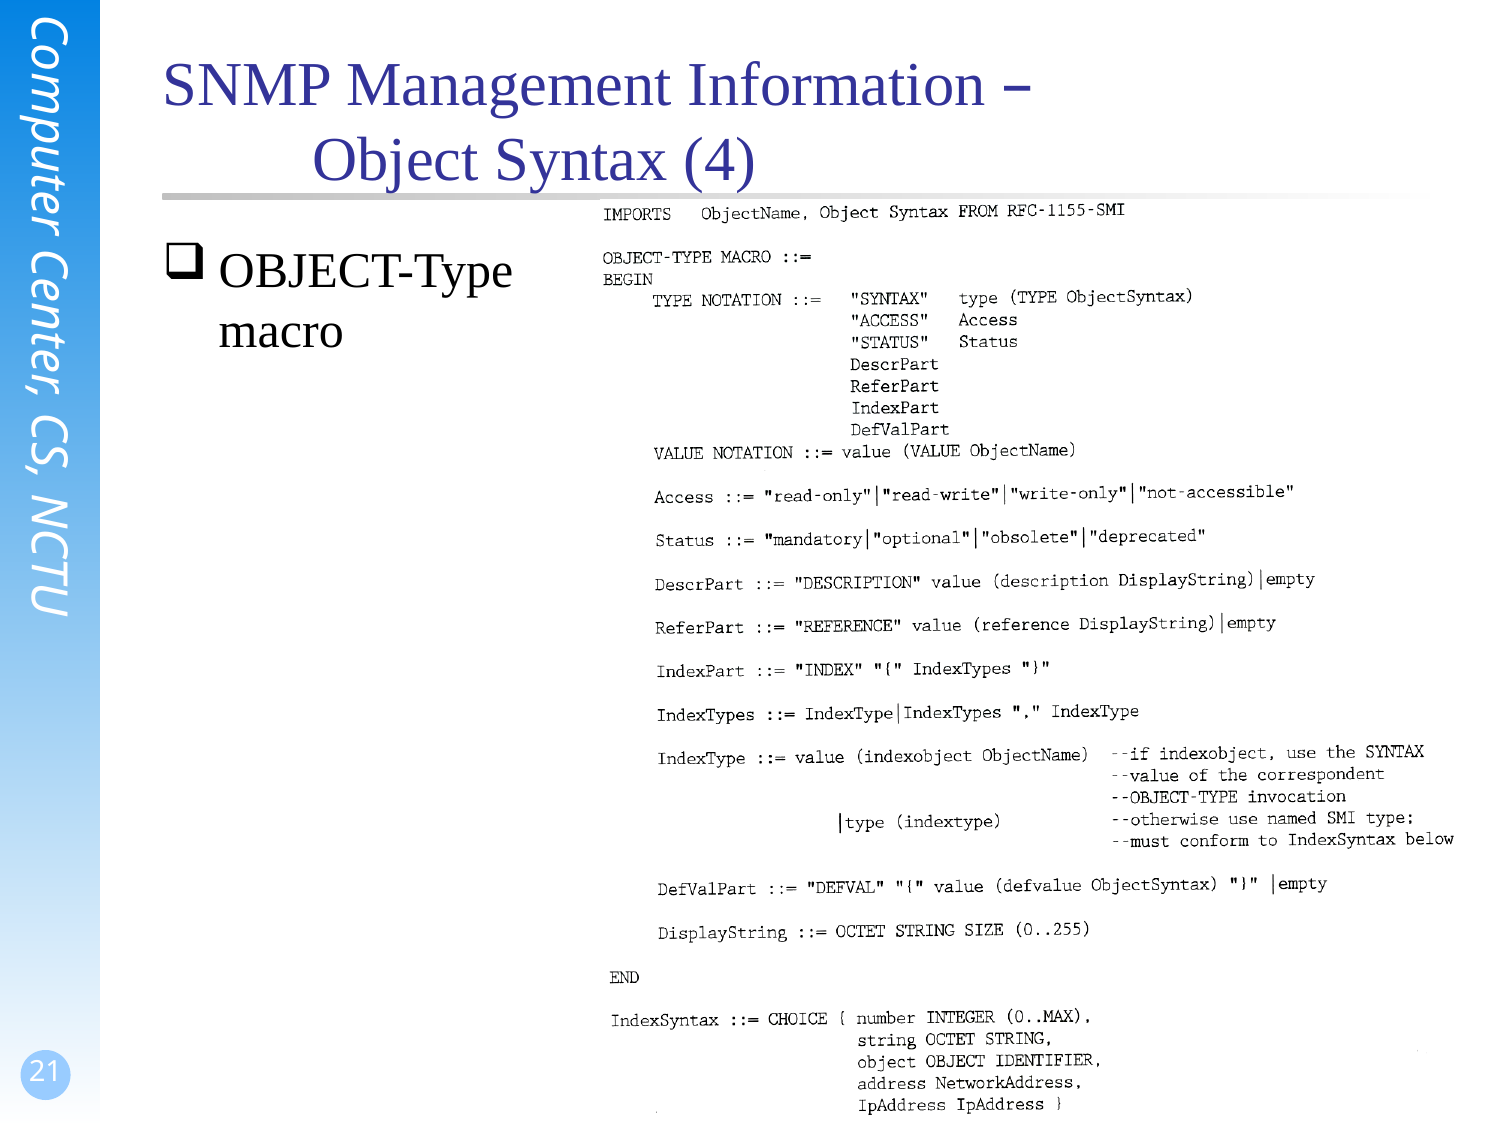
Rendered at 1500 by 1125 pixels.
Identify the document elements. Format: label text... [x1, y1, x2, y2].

list OBJECT-Type macro [162, 237, 594, 1000]
title SNMP Management Information – Object Syntax (4) [162, 42, 1438, 231]
picture [599, 199, 1457, 1125]
